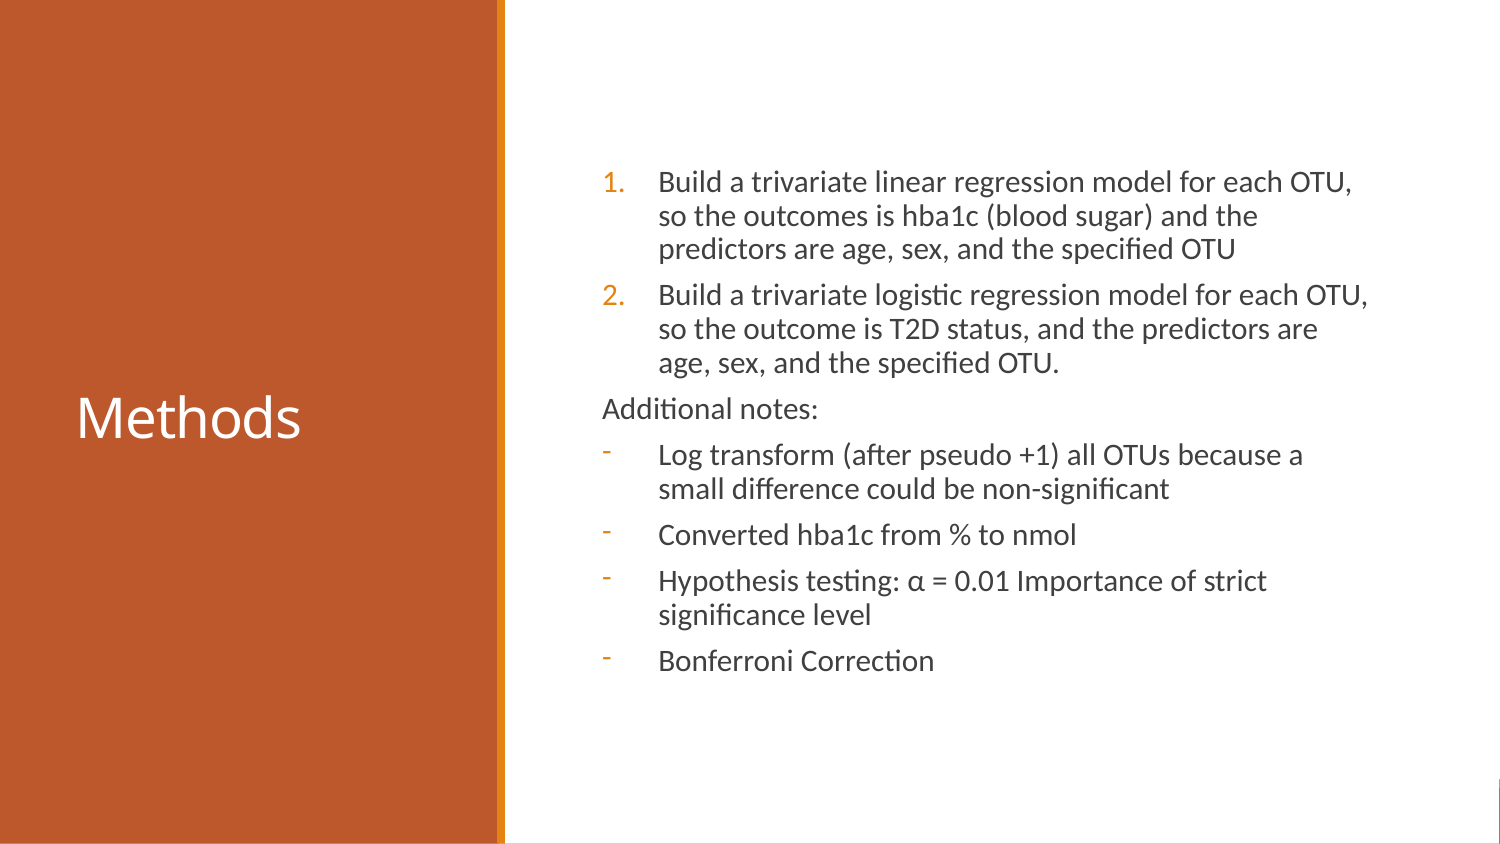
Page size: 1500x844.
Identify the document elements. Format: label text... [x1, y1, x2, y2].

text_box [0, 0, 496, 844]
list Build a trivariate linear regression model for each OTU, so the outcomes is hba1c (blood sugar) and the predictors are age, sex, and the specified OTU Build a trivariate logistic regression model for each OTU, so the outcome is T2D status, and the predictors are age, sex, and the specified OTU. Additional notes: Log transform (after pseudo +1) all OTUs because a small difference could be non-significant Converted hba1c from % to nmol Hypothesis testing: α = 0.01 Importance of strict significance level Bonferroni Correction [583, 74, 1373, 210]
text_box [506, 0, 1500, 844]
text_box [496, 224, 506, 844]
title Methods [60, 74, 441, 770]
text_box [496, 0, 506, 210]
list Build a trivariate linear regression model for each OTU, so the outcomes is hba1c (blood sugar) and the predictors are age, sex, and the specified OTU Build a trivariate logistic regression model for each OTU, so the outcome is T2D status, and the predictors are age, sex, and the specified OTU. Additional notes: Log transform (after pseudo +1) all OTUs because a small difference could be non-significant Converted hba1c from % to nmol Hypothesis testing: α = 0.01 Importance of strict significance level Bonferroni Correction [583, 224, 1373, 770]
